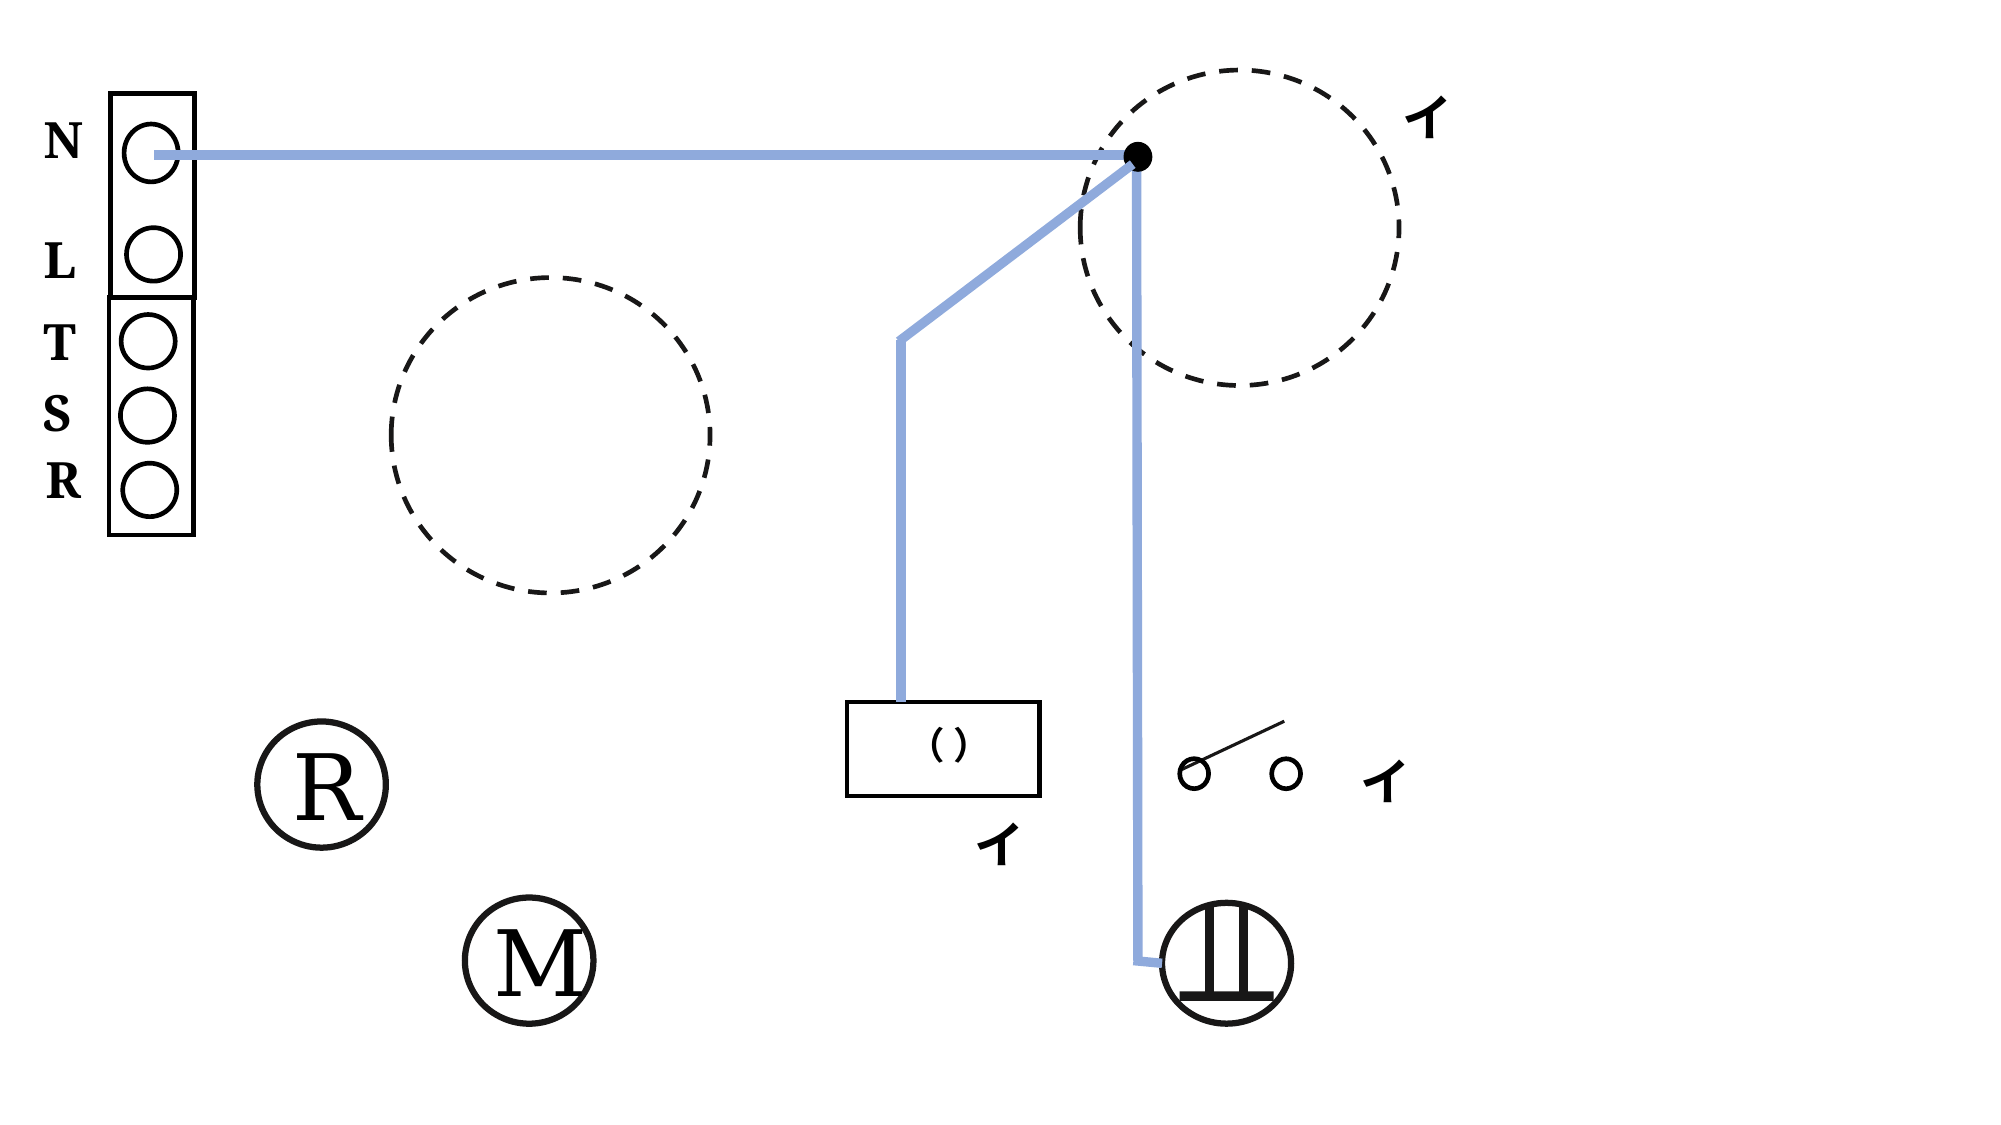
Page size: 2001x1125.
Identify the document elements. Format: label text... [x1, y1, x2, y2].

text_box S [27, 373, 93, 449]
text_box [567, 908, 595, 1013]
text_box [123, 122, 180, 183]
text_box イ [1387, 79, 1468, 154]
text_box [1270, 757, 1302, 790]
text_box [463, 920, 478, 1001]
text_box （） [846, 701, 1040, 797]
text_box N L [28, 100, 98, 296]
text_box [1092, 160, 1123, 164]
text_box [390, 276, 712, 594]
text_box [1133, 960, 1163, 964]
text_box M [478, 897, 567, 1023]
text_box T [28, 303, 92, 373]
text_box [119, 387, 176, 444]
text_box [366, 737, 387, 832]
text_box [125, 226, 182, 283]
text_box R [277, 721, 366, 846]
text_box [1161, 905, 1293, 1025]
text_box [1100, 69, 1401, 387]
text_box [1180, 721, 1285, 770]
text_box （ ） [892, 714, 1019, 791]
text_box R [30, 441, 96, 517]
text_box [120, 313, 177, 370]
text_box [1122, 140, 1154, 173]
text_box イ [1345, 743, 1426, 818]
text_box イ [960, 806, 1040, 881]
text_box [256, 737, 277, 832]
text_box [109, 92, 196, 299]
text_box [898, 164, 1133, 342]
text_box [108, 297, 195, 536]
text_box [1178, 767, 1210, 790]
text_box [1213, 901, 1240, 991]
